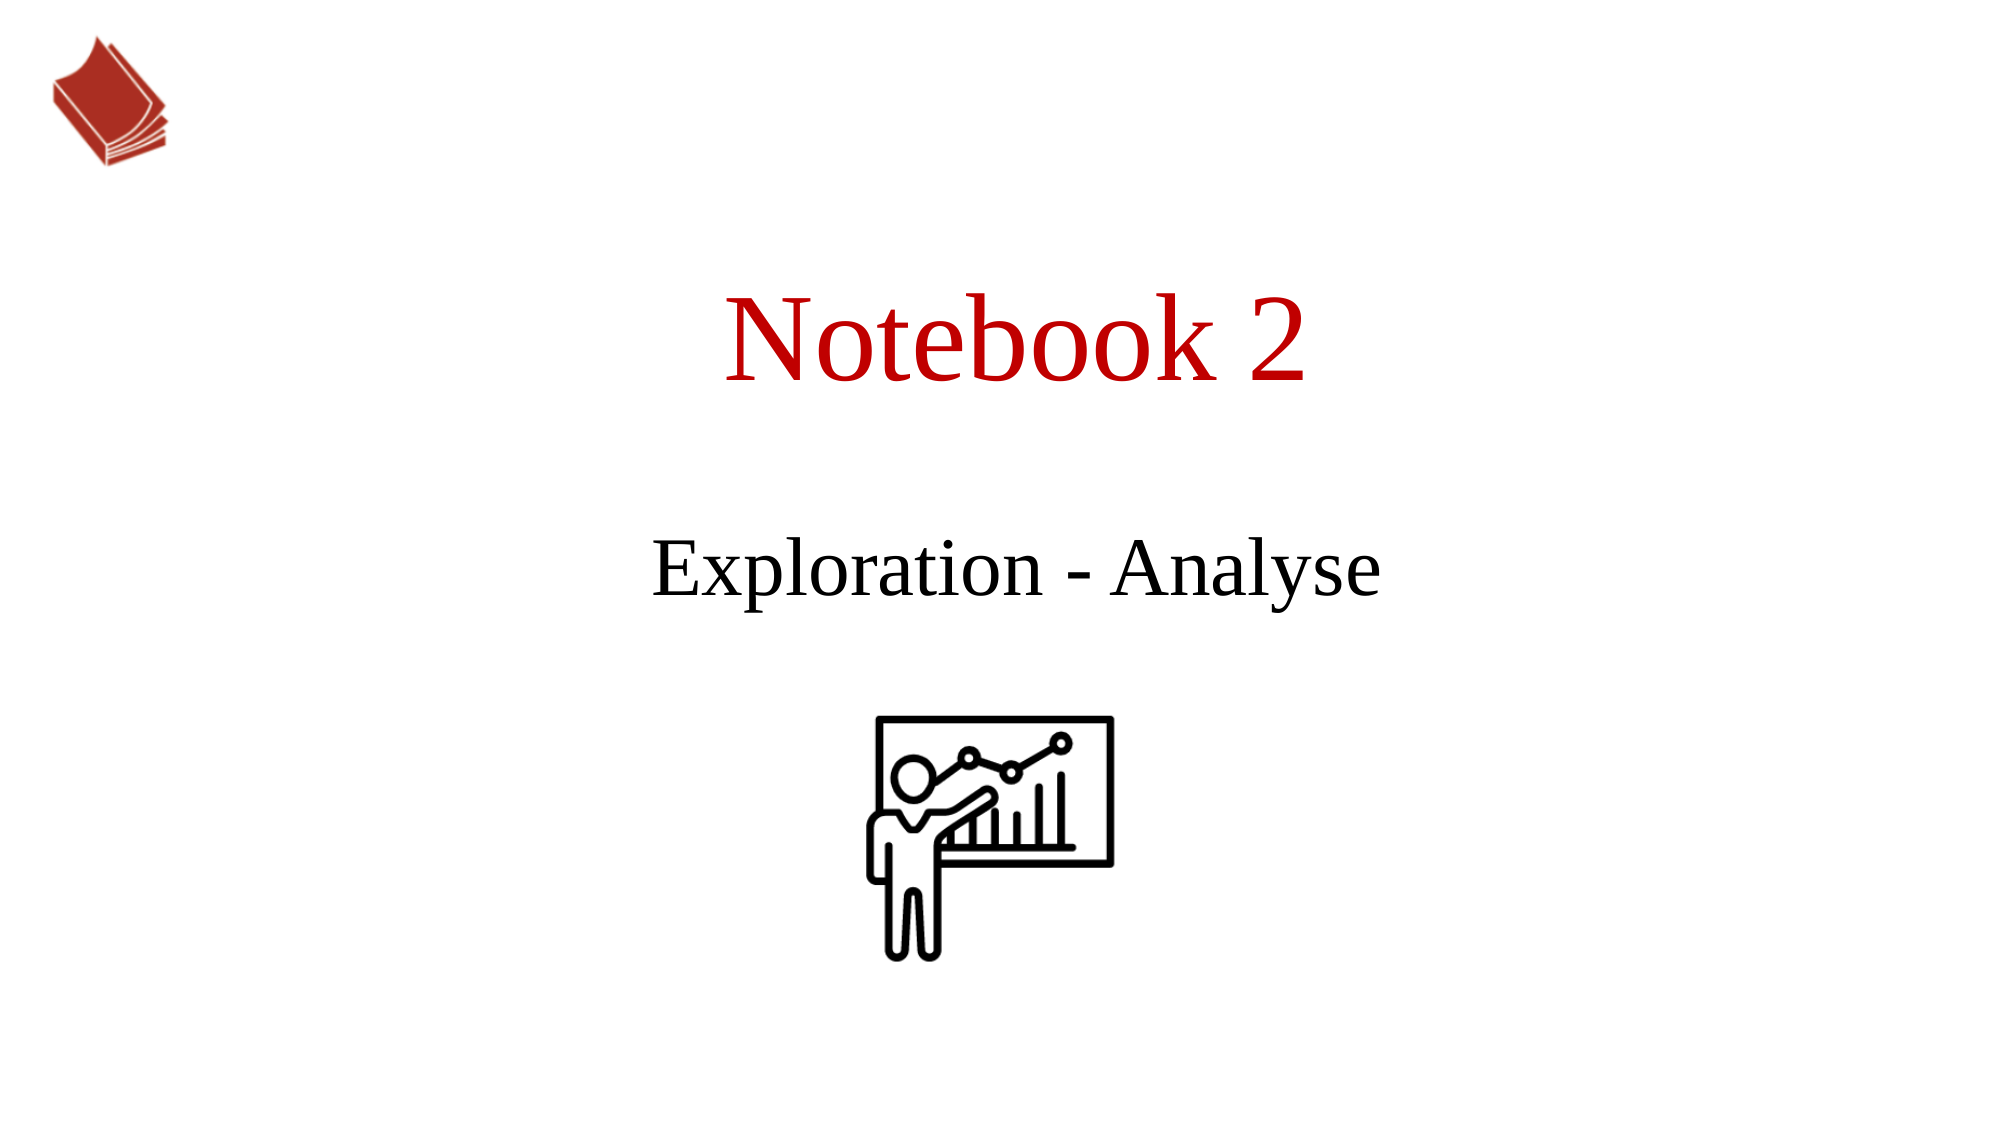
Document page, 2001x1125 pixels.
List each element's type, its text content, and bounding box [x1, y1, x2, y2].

picture [851, 691, 1149, 967]
text_box Exploration - Analyse [299, 504, 1735, 620]
picture [32, 23, 179, 198]
text_box Notebook 2 [267, 265, 1767, 537]
